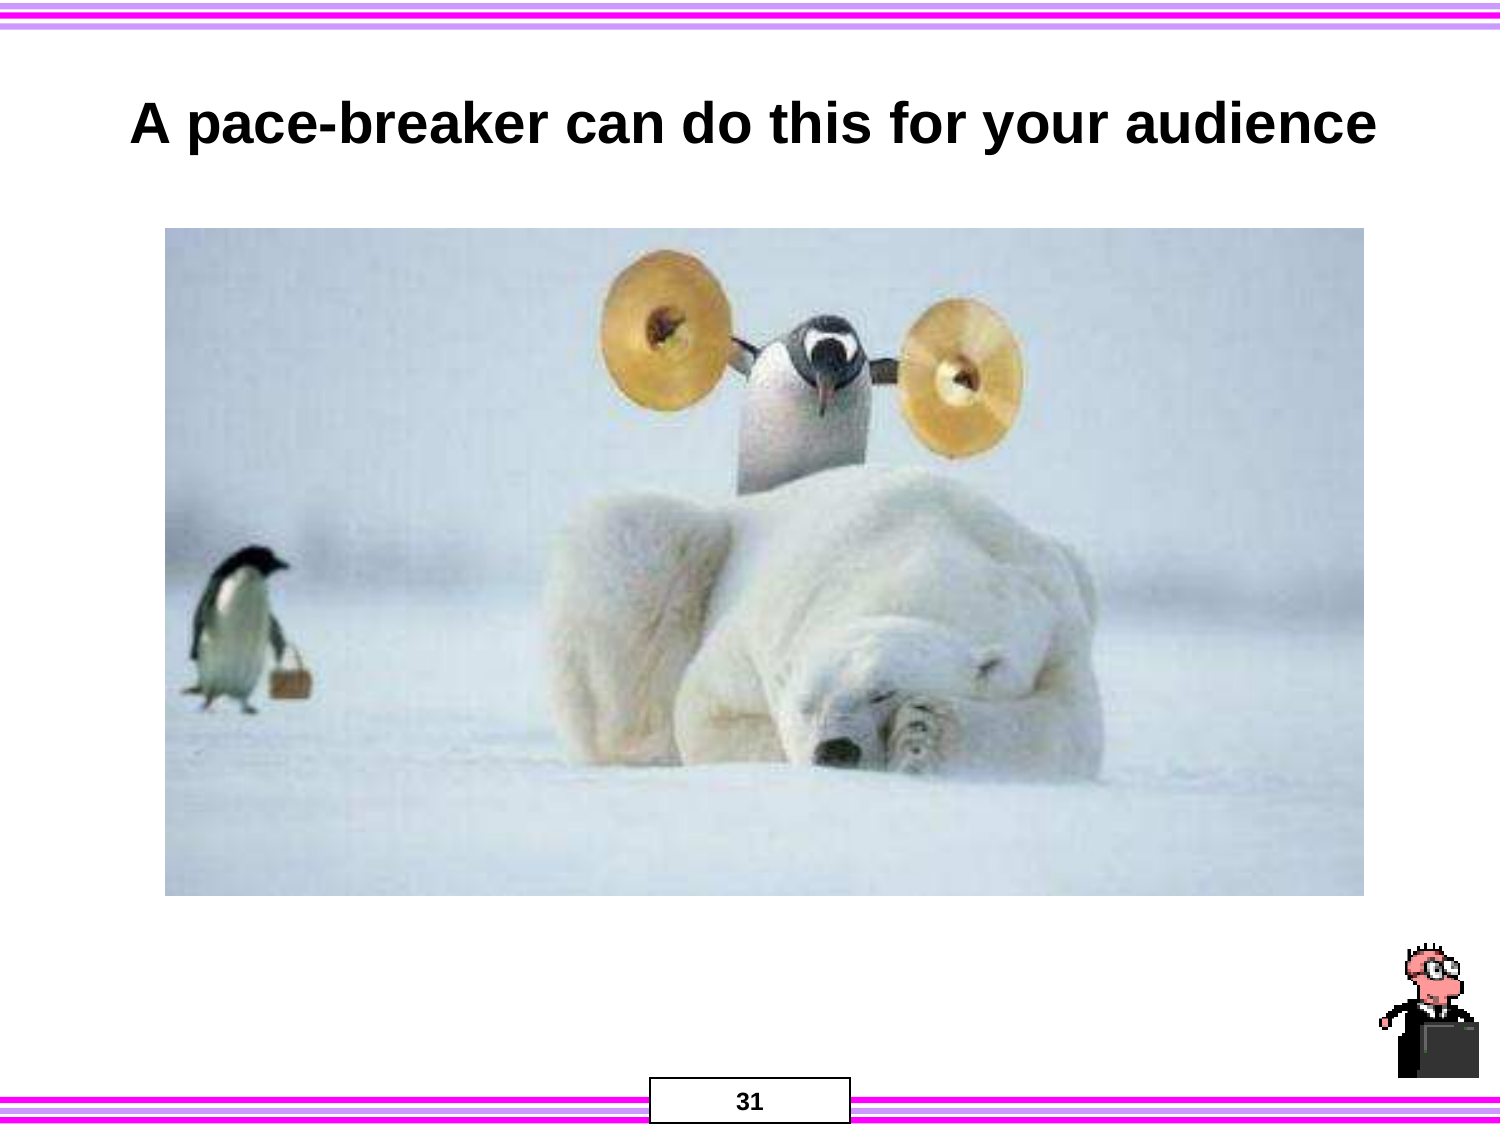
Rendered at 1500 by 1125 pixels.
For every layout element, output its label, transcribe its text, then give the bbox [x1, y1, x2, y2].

picture [165, 228, 1365, 897]
text_box A pace-breaker can do this for your audience [104, 77, 1405, 163]
picture [1373, 943, 1488, 1083]
